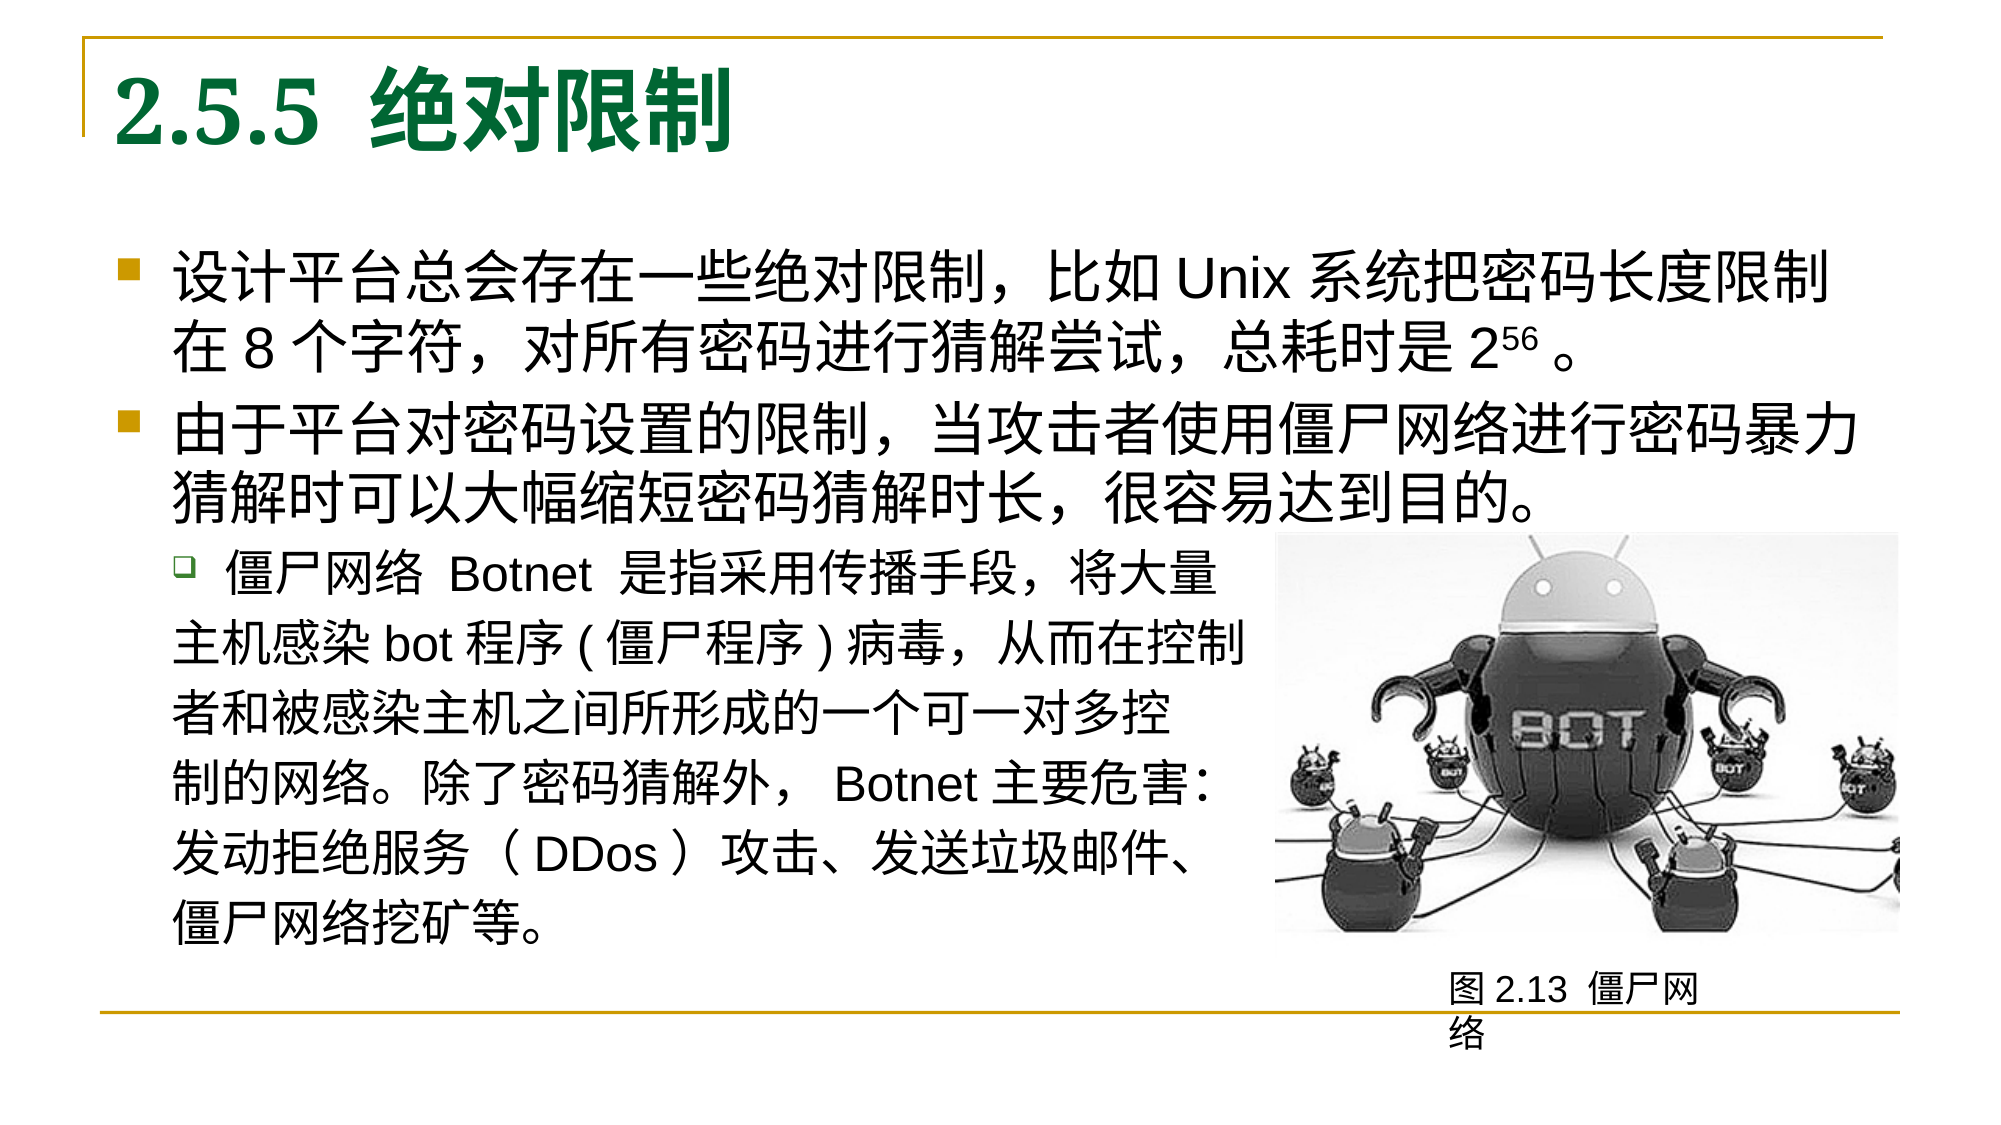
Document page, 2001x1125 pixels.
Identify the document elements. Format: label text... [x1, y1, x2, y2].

list 设计平台总会存在一些绝对限制，比如Unix系统把密码长度限制在8个字符，对所有密码进行猜解尝试，总耗时是256。 由于平台对密码设置的限制，当攻击者使用僵尸网络进行密码暴力猜解时可以大幅缩短密码猜解时长，很容易达到目的。 僵尸网络 Botnet 是指采用传播手段，将大量 主机感染bot程序(僵尸程序)病毒，从而在控制 者和被感染主机之间所形成的一个可一对多控 制的网络。除了密码猜解外，Botnet主要危害： 发动拒绝服务（DDos）攻击、发送垃圾邮件、 僵尸网络挖矿等。 [99, 232, 1900, 1000]
text_box 图2.13 僵尸网络 [1433, 968, 1742, 1063]
picture [1274, 531, 1901, 961]
title 2.5.5 绝对限制 [99, 45, 1900, 232]
